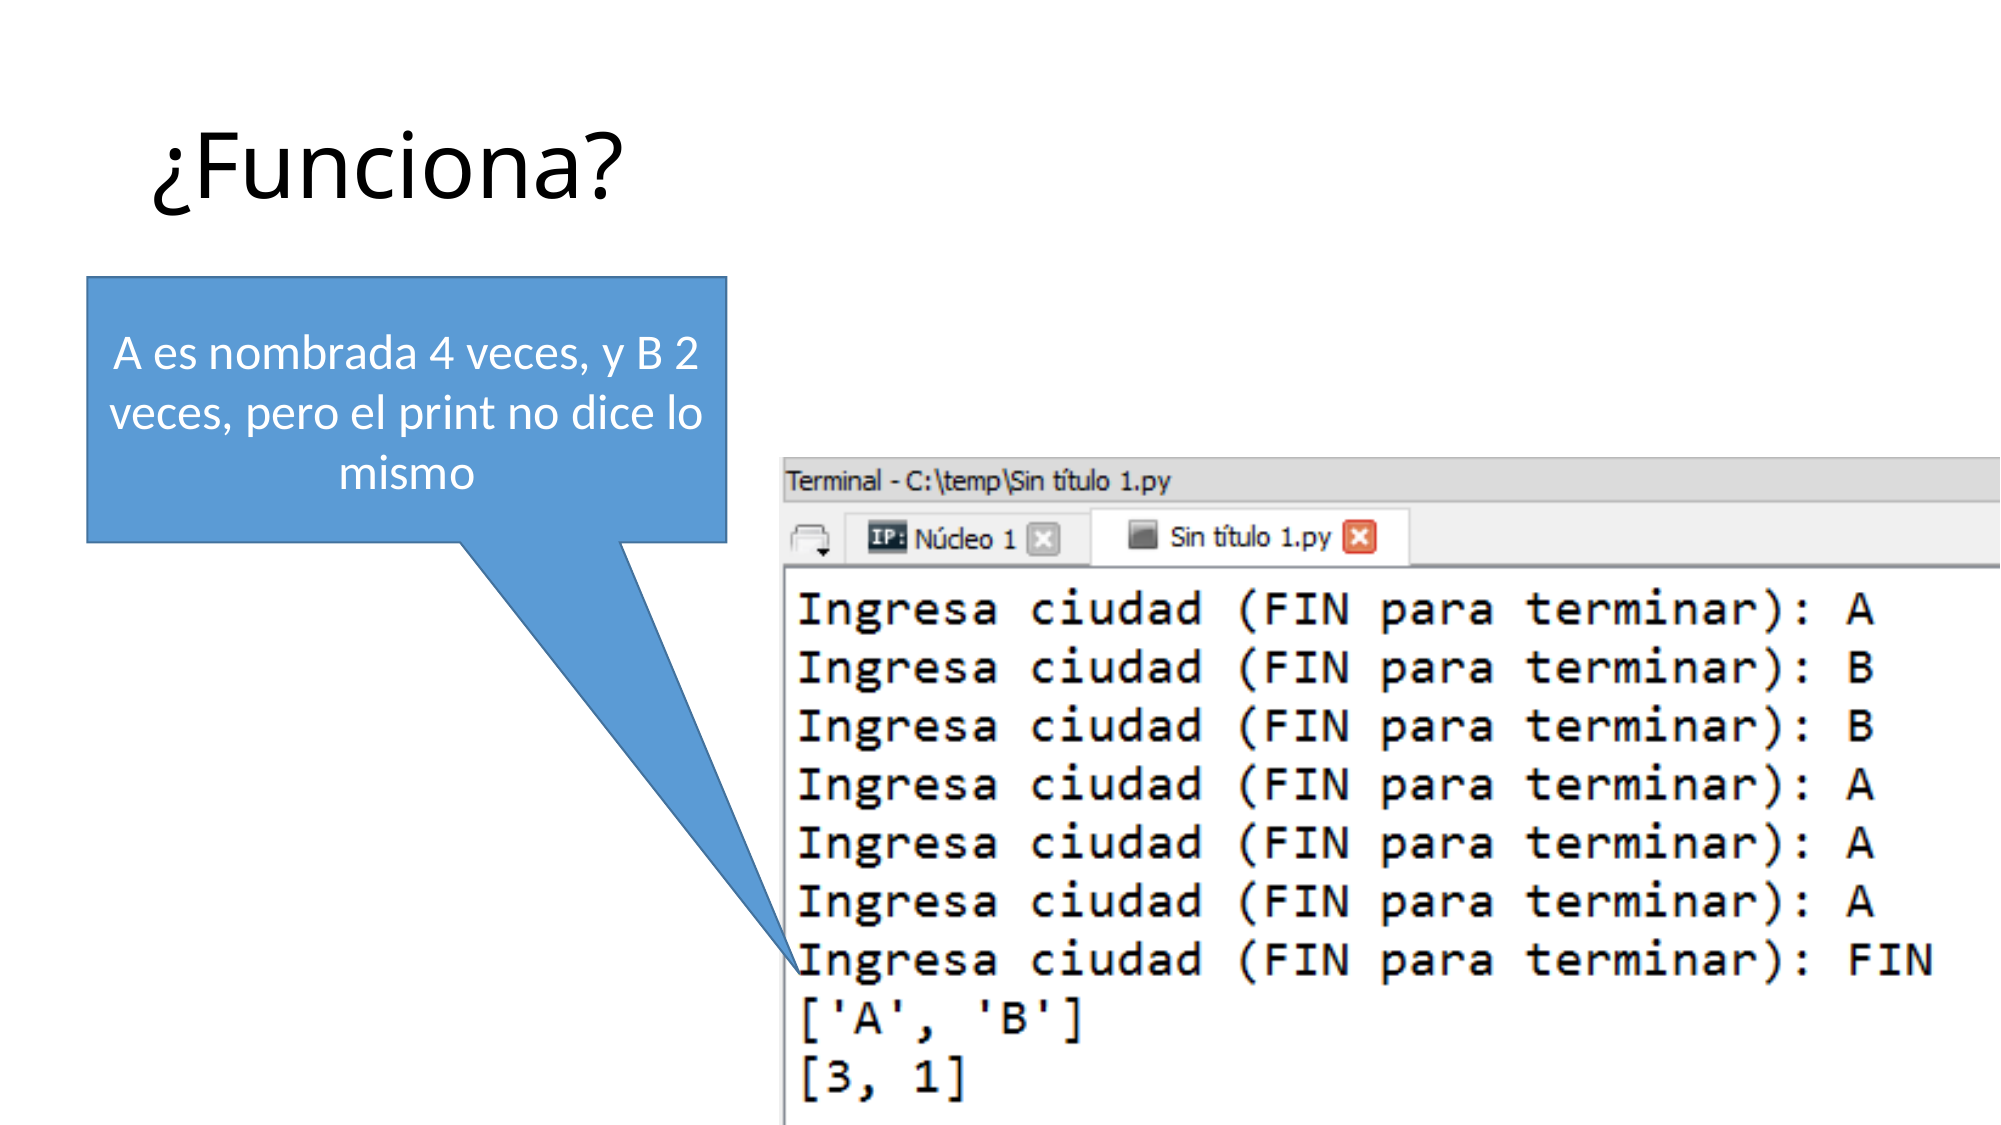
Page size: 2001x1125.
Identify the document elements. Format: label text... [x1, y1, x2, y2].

picture [779, 457, 2000, 1125]
title ¿Funciona? [137, 59, 1863, 278]
text_box A es nombrada 4 veces, y B 2 veces, pero el print no dice lo mismo [86, 276, 779, 950]
